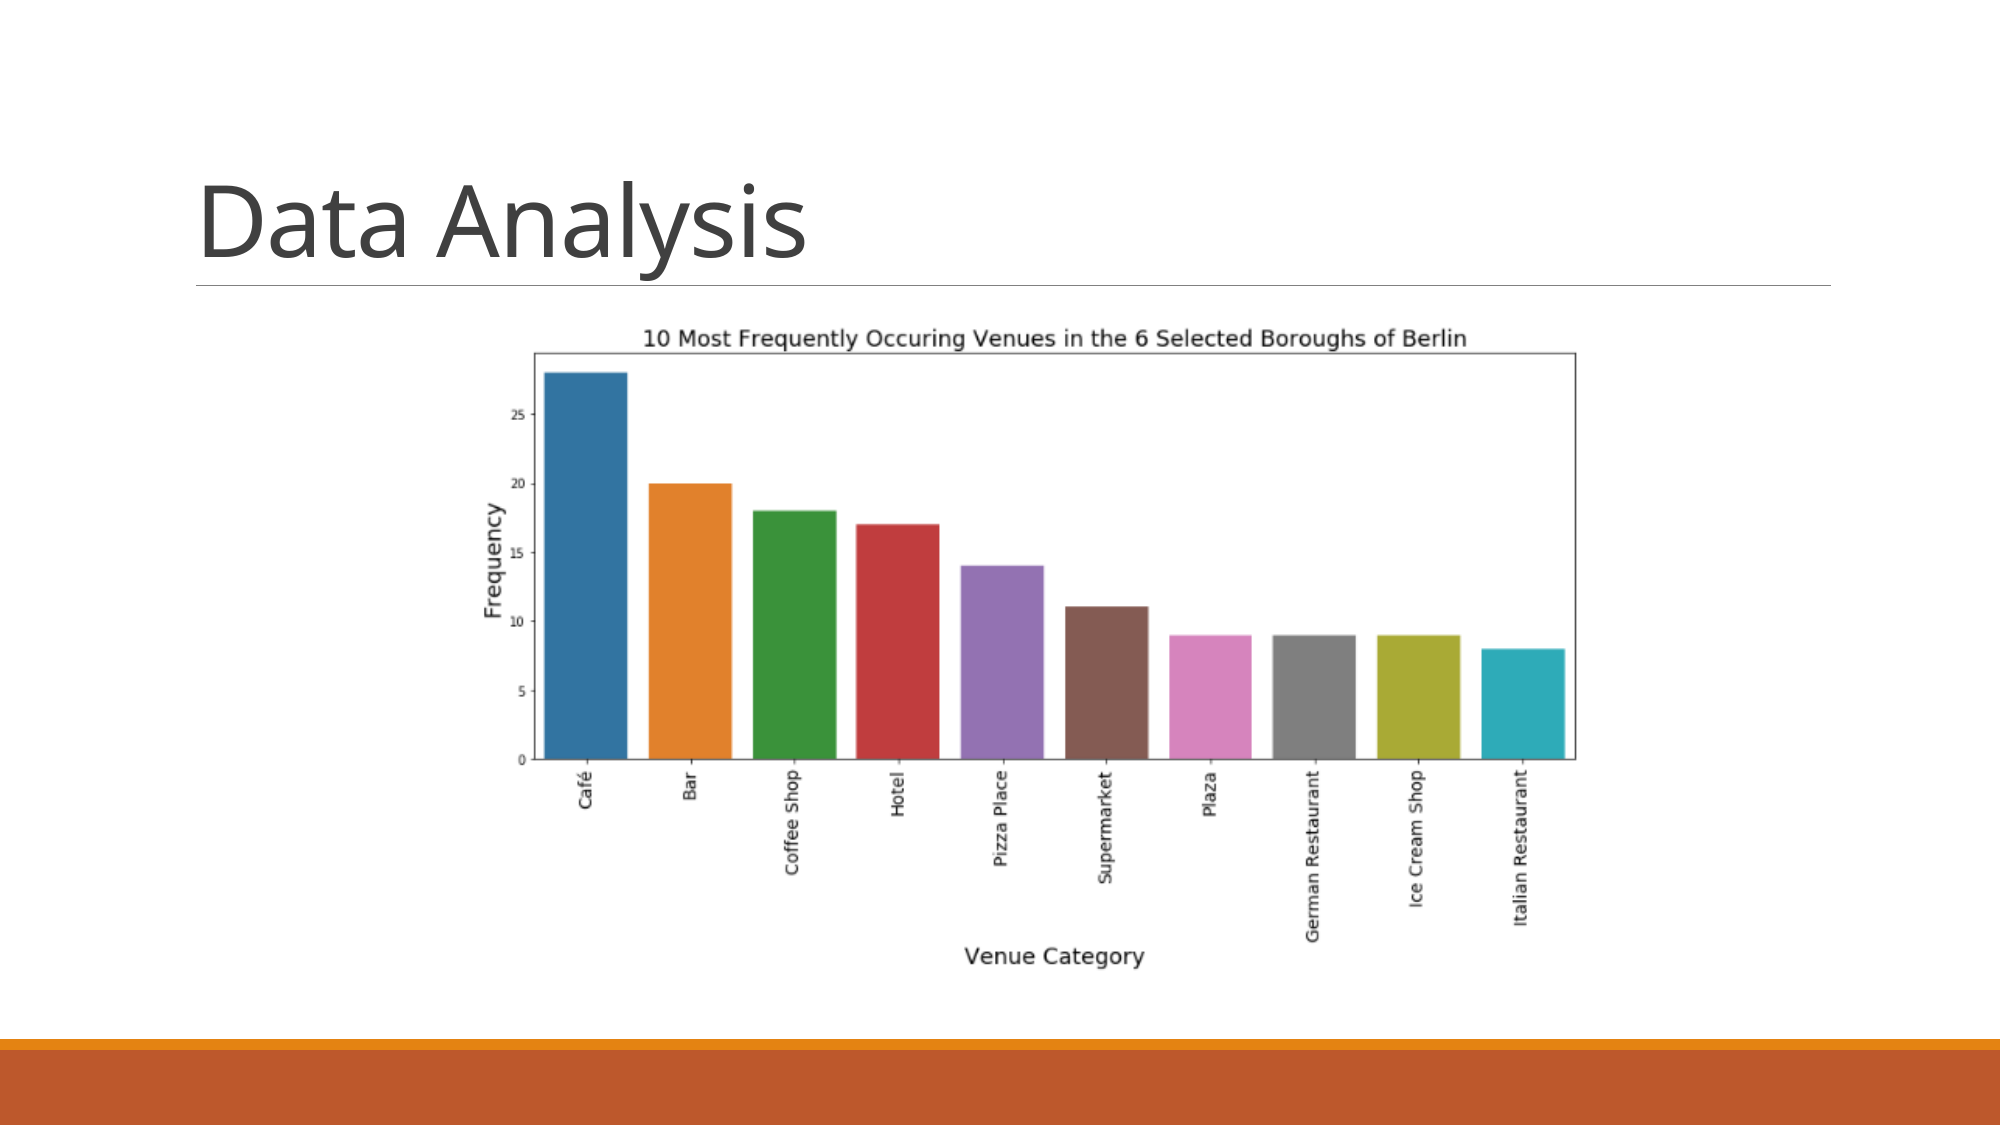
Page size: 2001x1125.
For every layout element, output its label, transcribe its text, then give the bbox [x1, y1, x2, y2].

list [454, 322, 1604, 984]
title Data Analysis [180, 47, 1830, 285]
